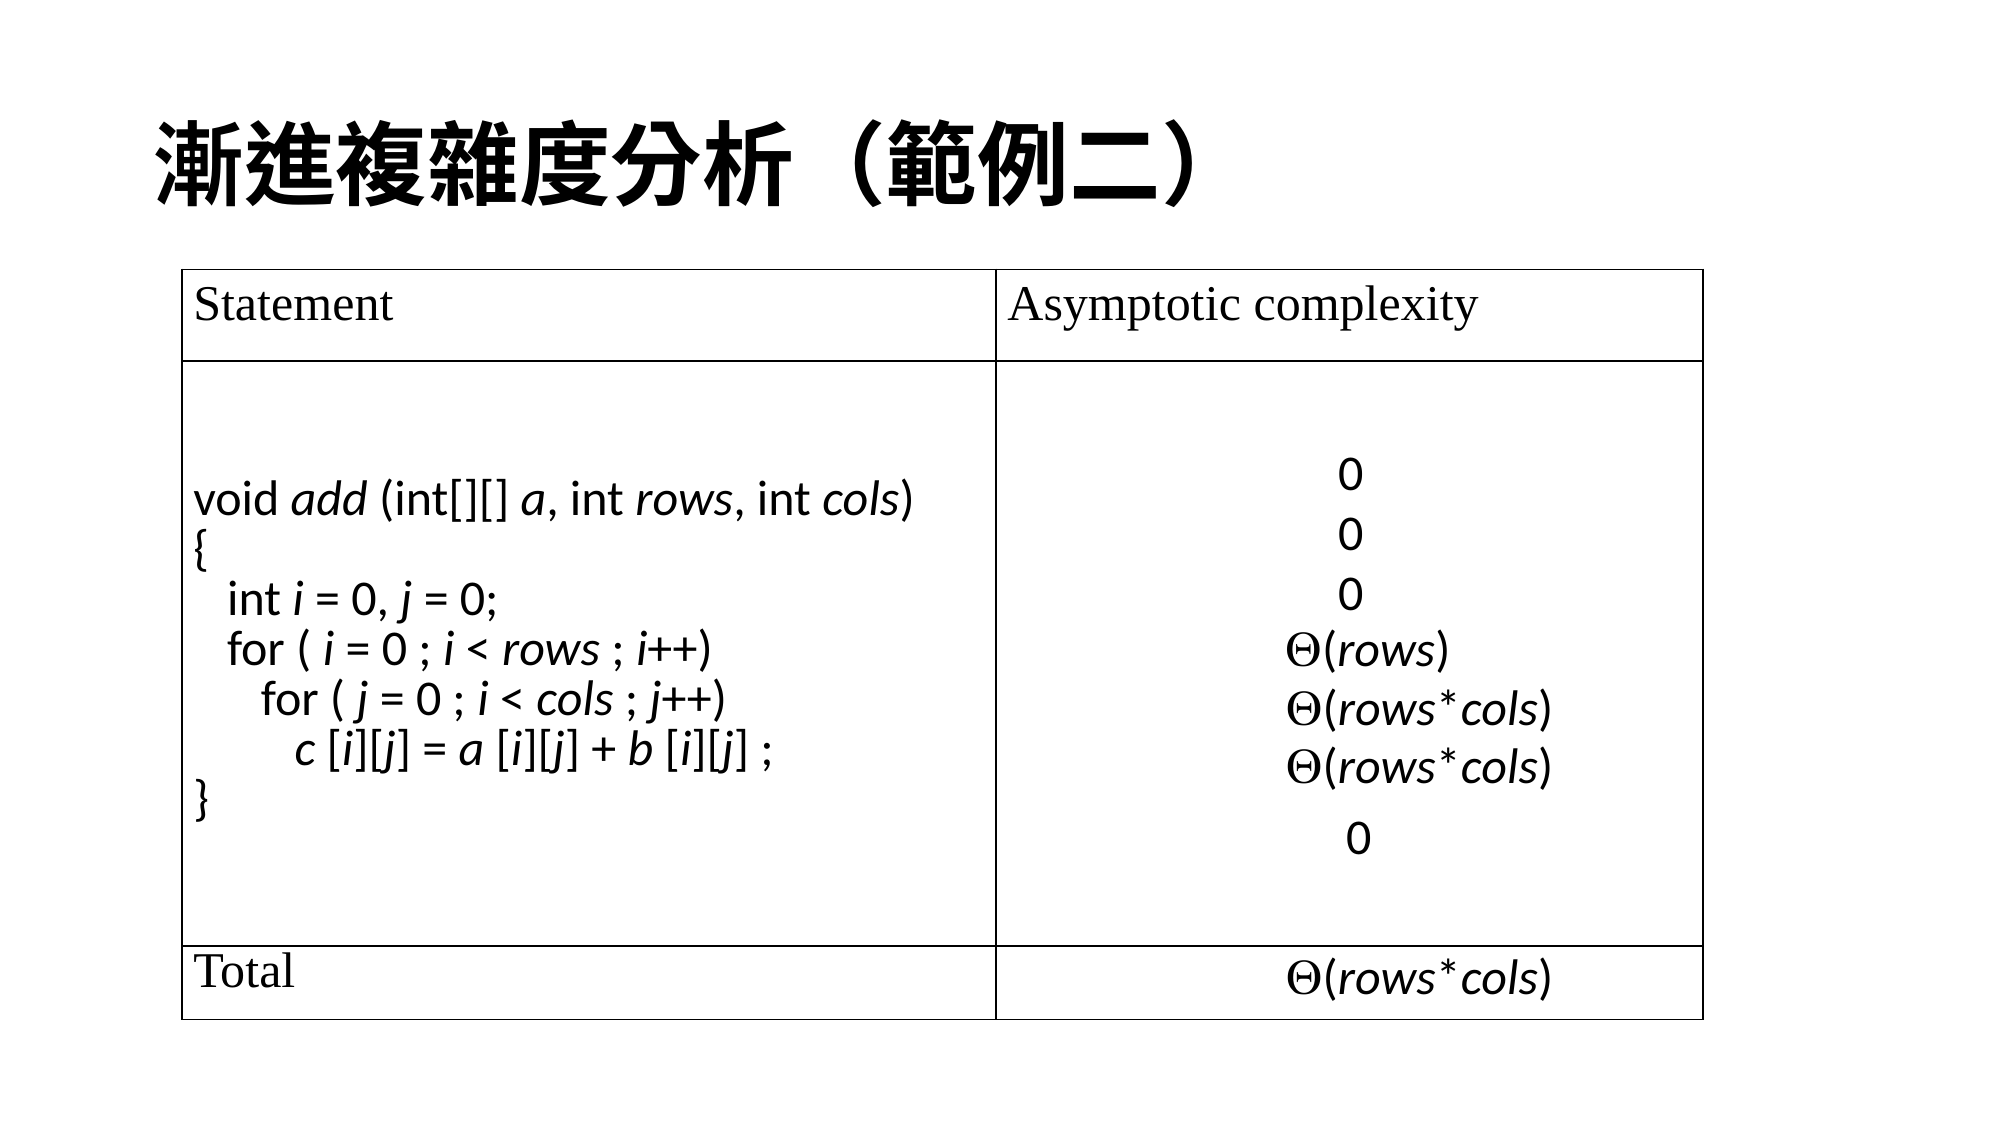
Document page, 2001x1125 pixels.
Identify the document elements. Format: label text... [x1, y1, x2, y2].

table_cell [997, 362, 1702, 945]
title 漸進複雜度分析（範例二） [137, 59, 1863, 278]
text_box 0 [1301, 796, 1387, 872]
text_box (rows*cols) [1270, 726, 1569, 802]
table_header Statement [183, 270, 995, 360]
table_cell Total [183, 947, 995, 1019]
table_cell [997, 947, 1702, 1019]
text_box (rows) [1270, 609, 1466, 667]
text_box (rows*cols) [1270, 937, 1569, 1013]
text_box 0 0 0 [1293, 433, 1379, 609]
table_cell void add (int[][] a, int rows, int cols) { int i = 0, j = 0; for ( i = 0 ; i < rows ; i++) for ( j = 0 ; i < cols ; j++) c [i][j] = a [i][j] + b [i][j] ; } [183, 362, 995, 945]
text_box (rows*cols) [1270, 667, 1569, 726]
table_header Asymptotic complexity [997, 270, 1702, 360]
